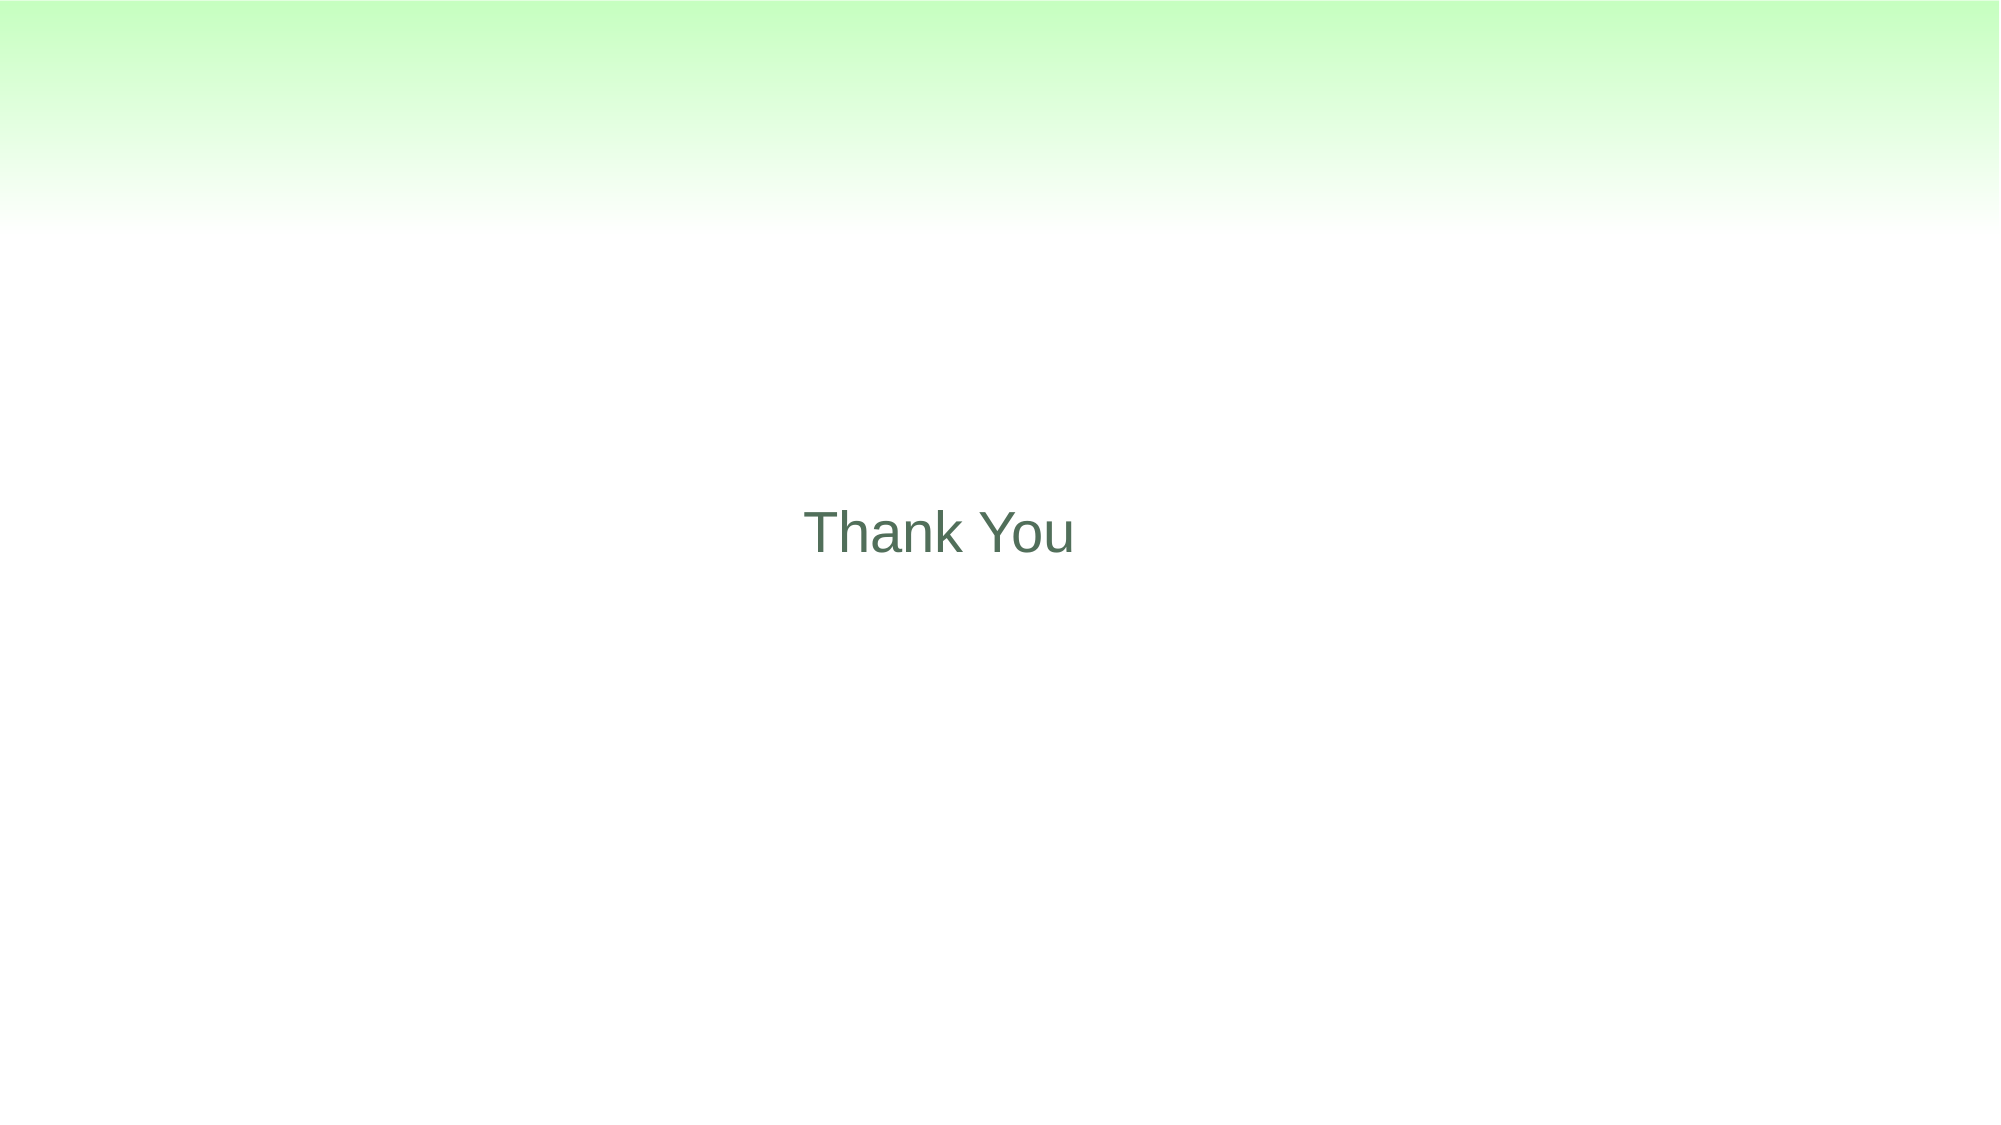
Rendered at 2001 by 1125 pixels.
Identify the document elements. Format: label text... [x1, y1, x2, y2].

title Thank You [445, 494, 1434, 565]
picture [0, 0, 2000, 234]
